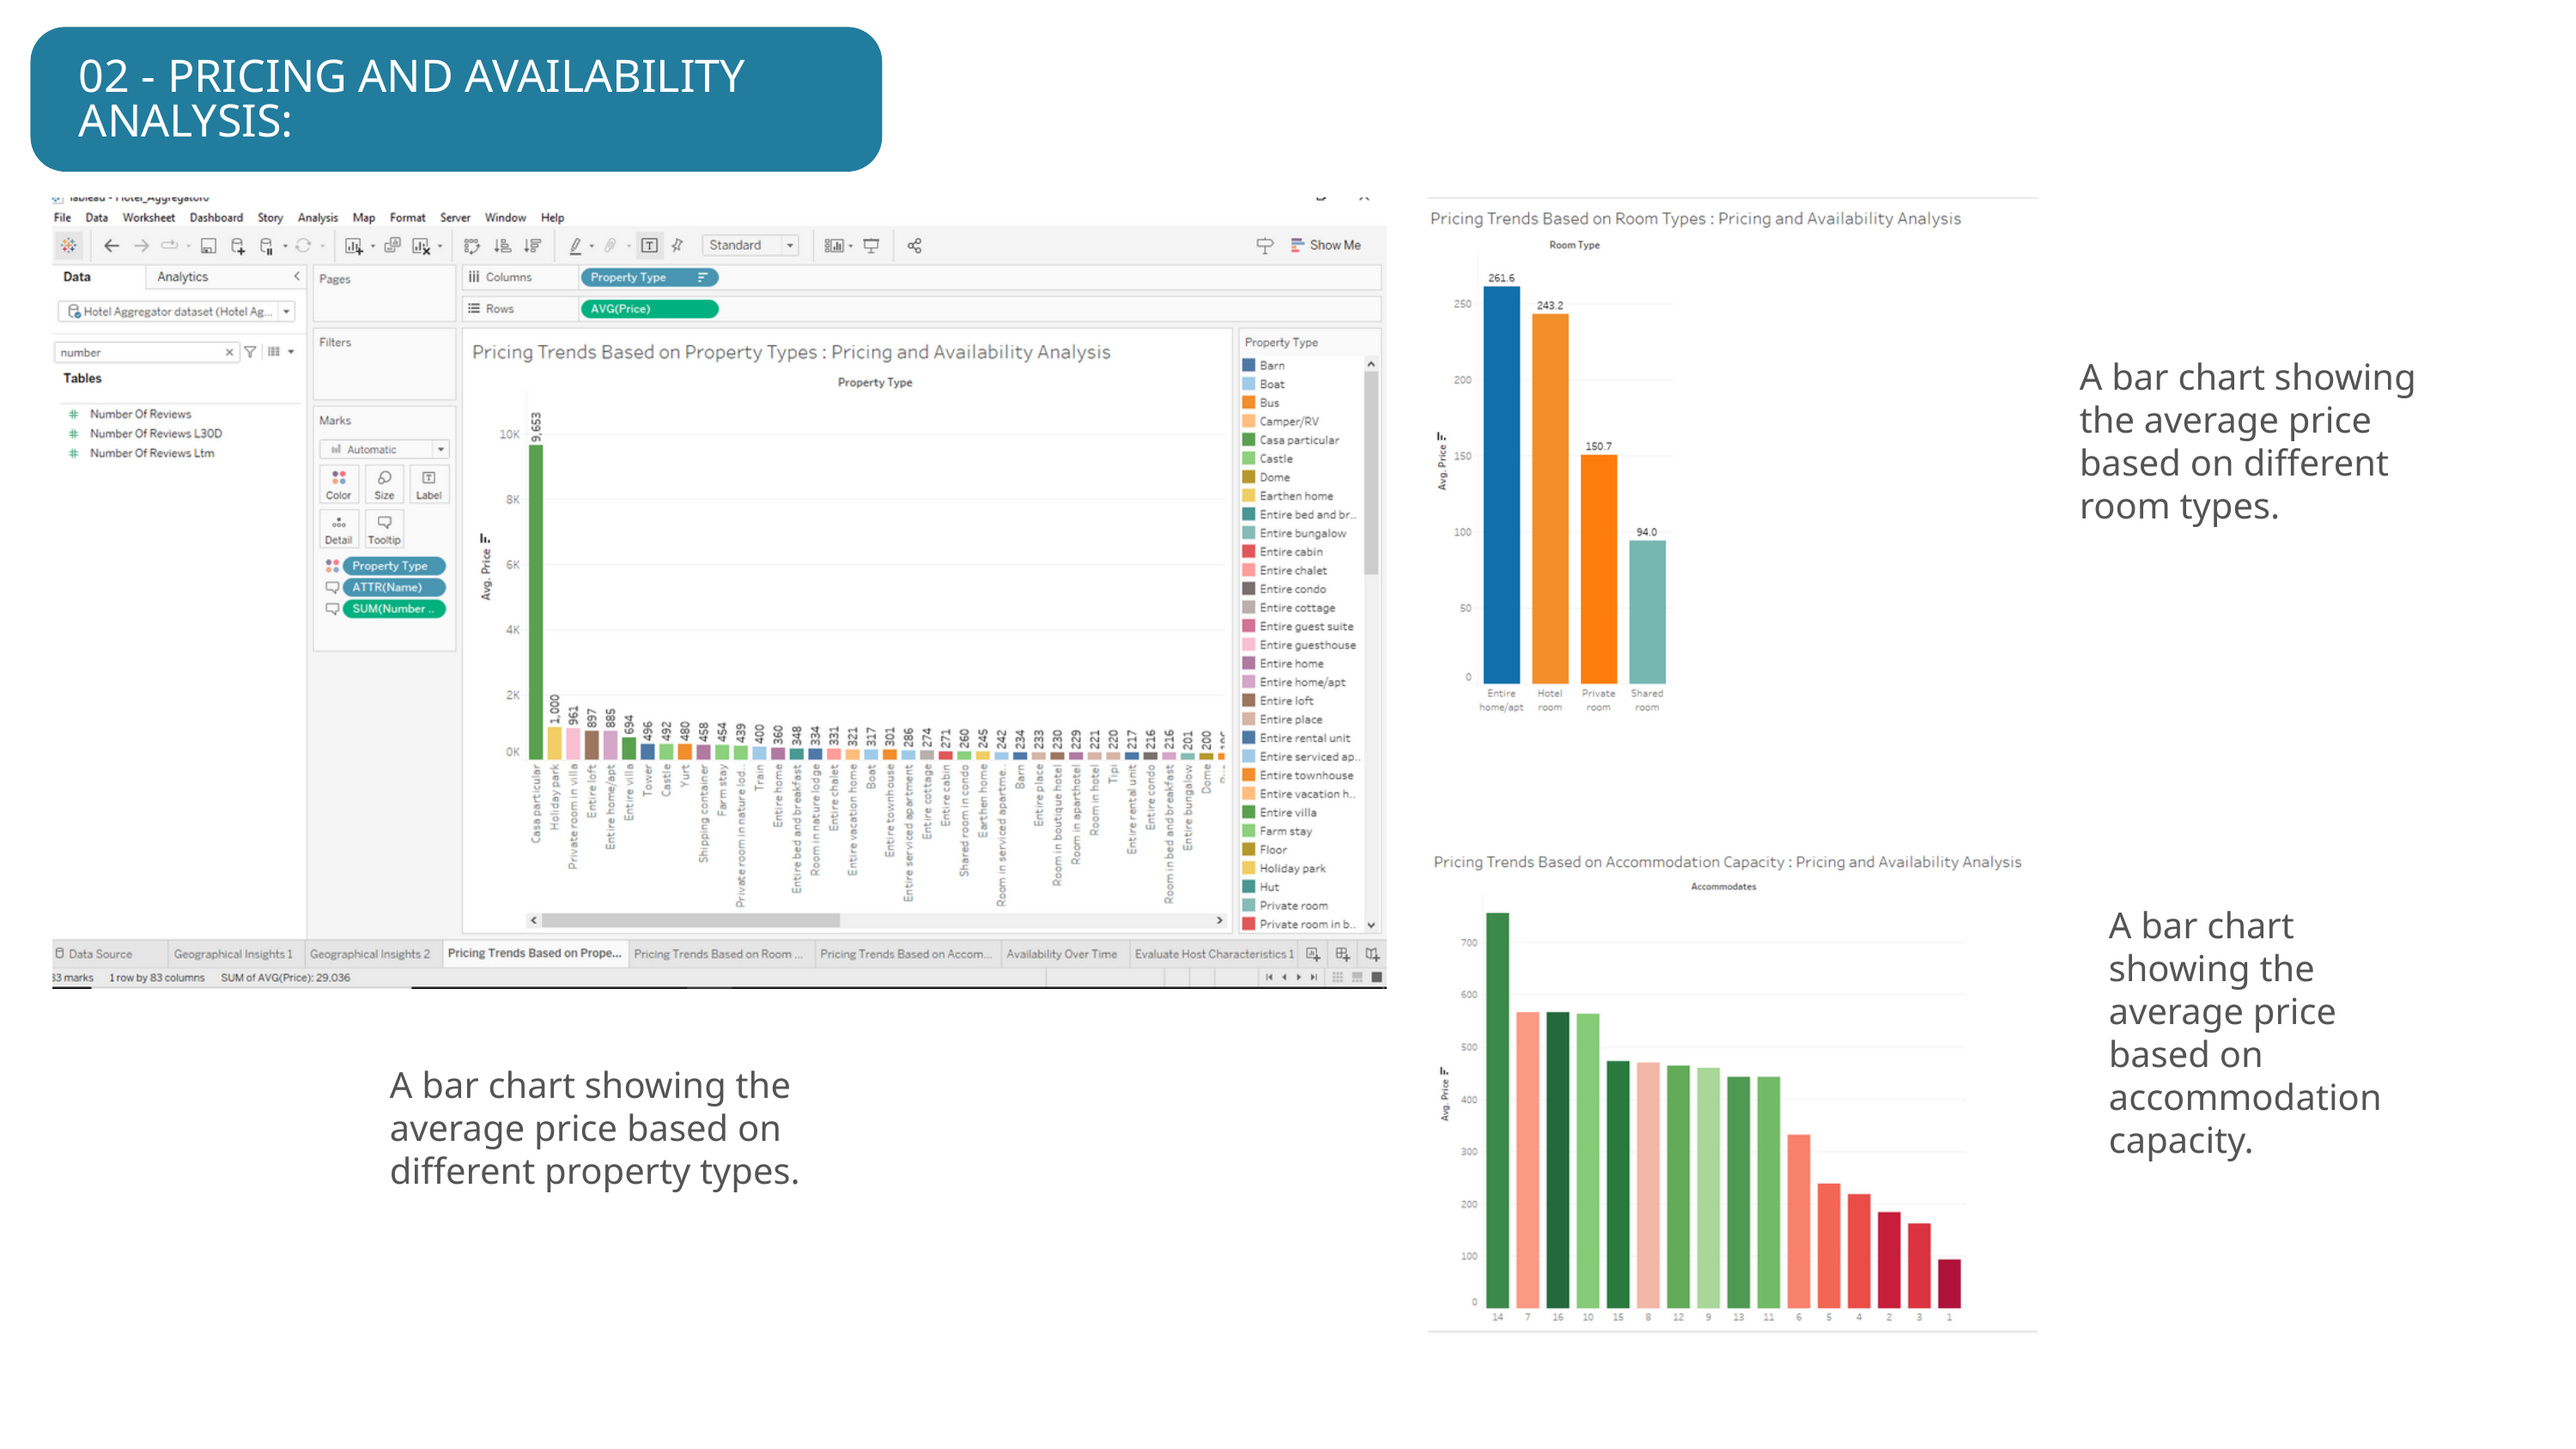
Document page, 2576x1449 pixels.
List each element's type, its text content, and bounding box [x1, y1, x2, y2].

text_box [1427, 197, 2038, 721]
text_box A bar chart showing the average price based on different property types. [389, 1062, 883, 1191]
text_box A bar chart showing the average price based on accommodation capacity. [2108, 902, 2435, 1161]
text_box A bar chart showing the average price based on different room types. [2079, 354, 2435, 526]
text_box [30, 27, 883, 173]
text_box [1427, 845, 2038, 1334]
text_box [52, 197, 1388, 989]
